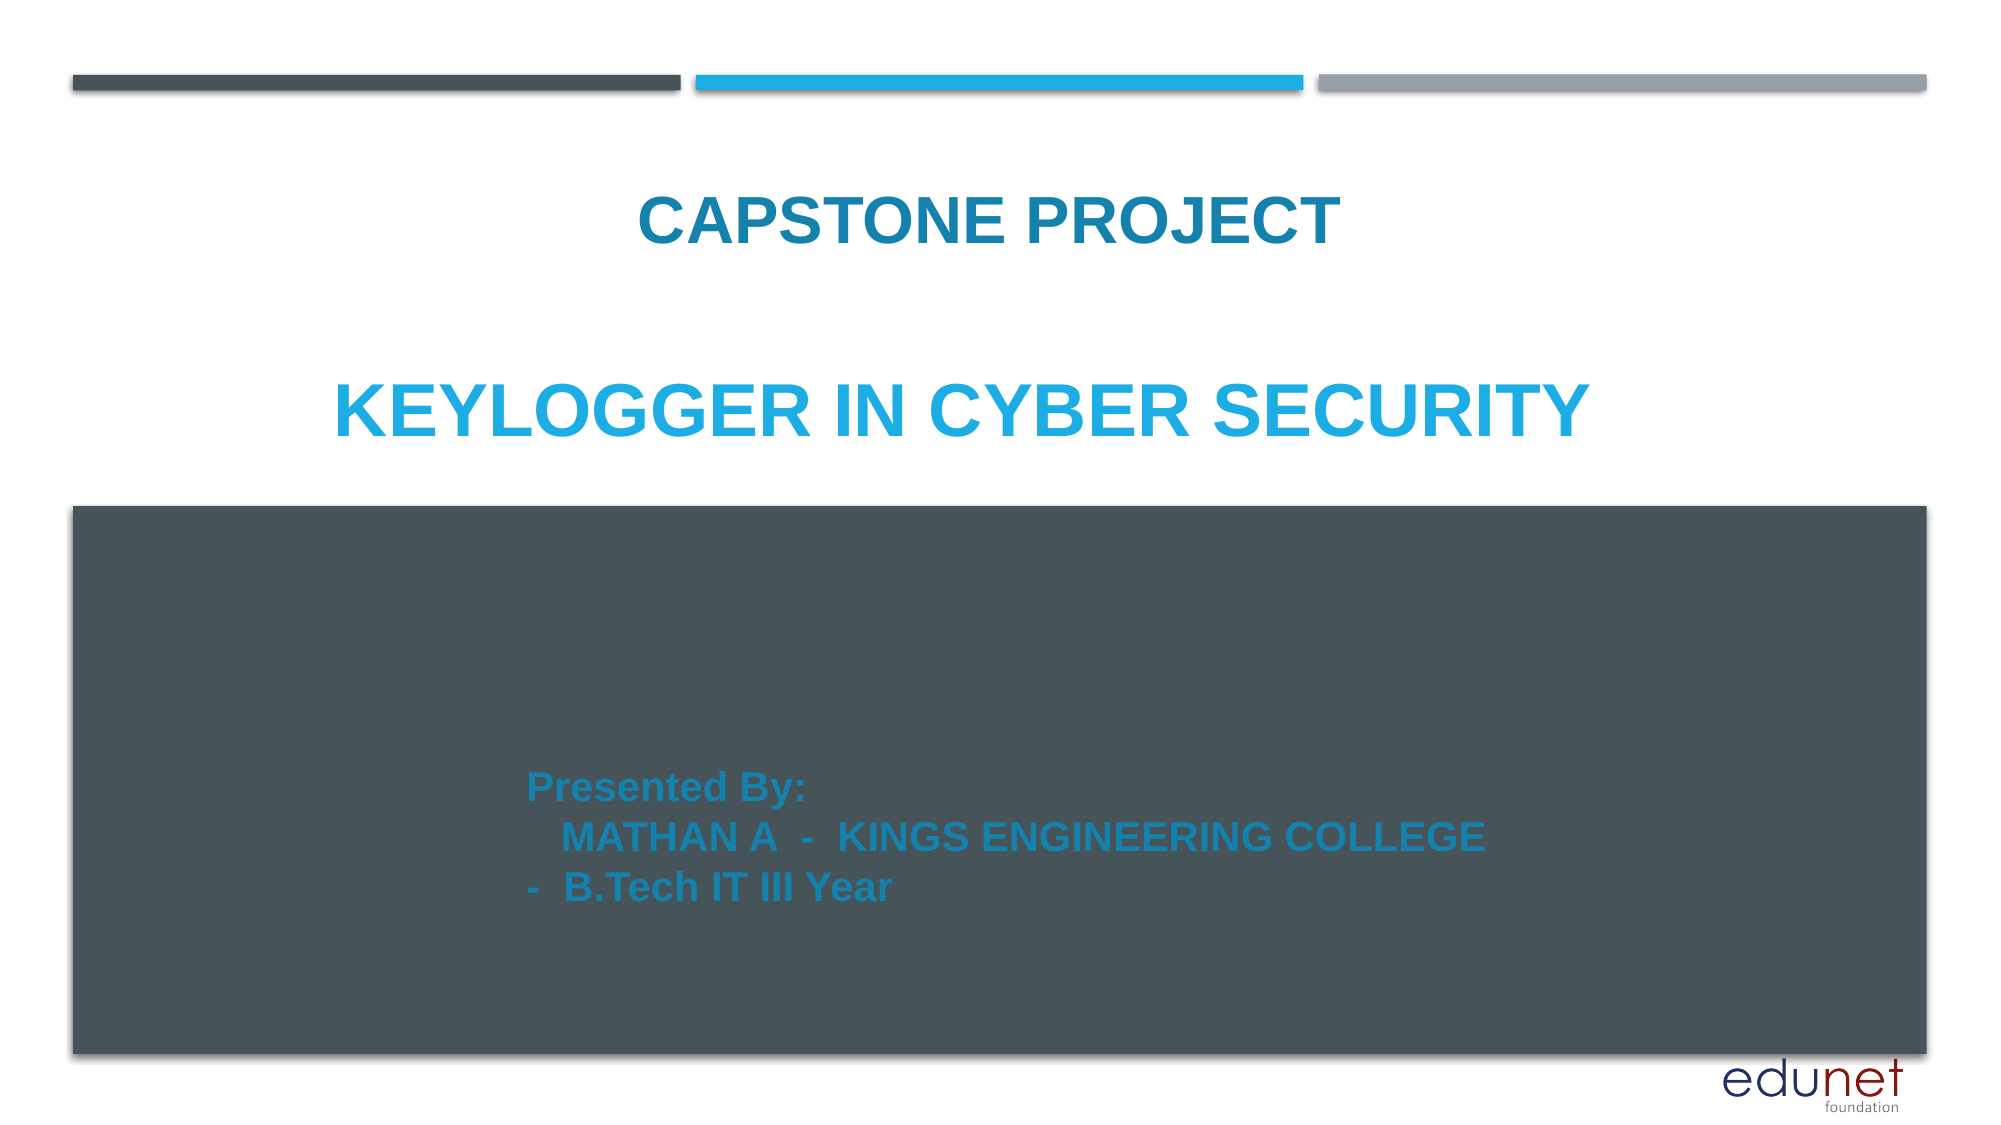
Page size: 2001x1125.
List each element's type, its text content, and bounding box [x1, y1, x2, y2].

text_box CAPSTONE PROJECT [0, 169, 2000, 265]
title Keylogger in cyber security [222, 298, 1723, 460]
text_box Presented By: MATHAN A - KINGS ENGINEERING COLLEGE - B.Tech IT III Year [511, 752, 1821, 918]
picture [1719, 1056, 1905, 1116]
